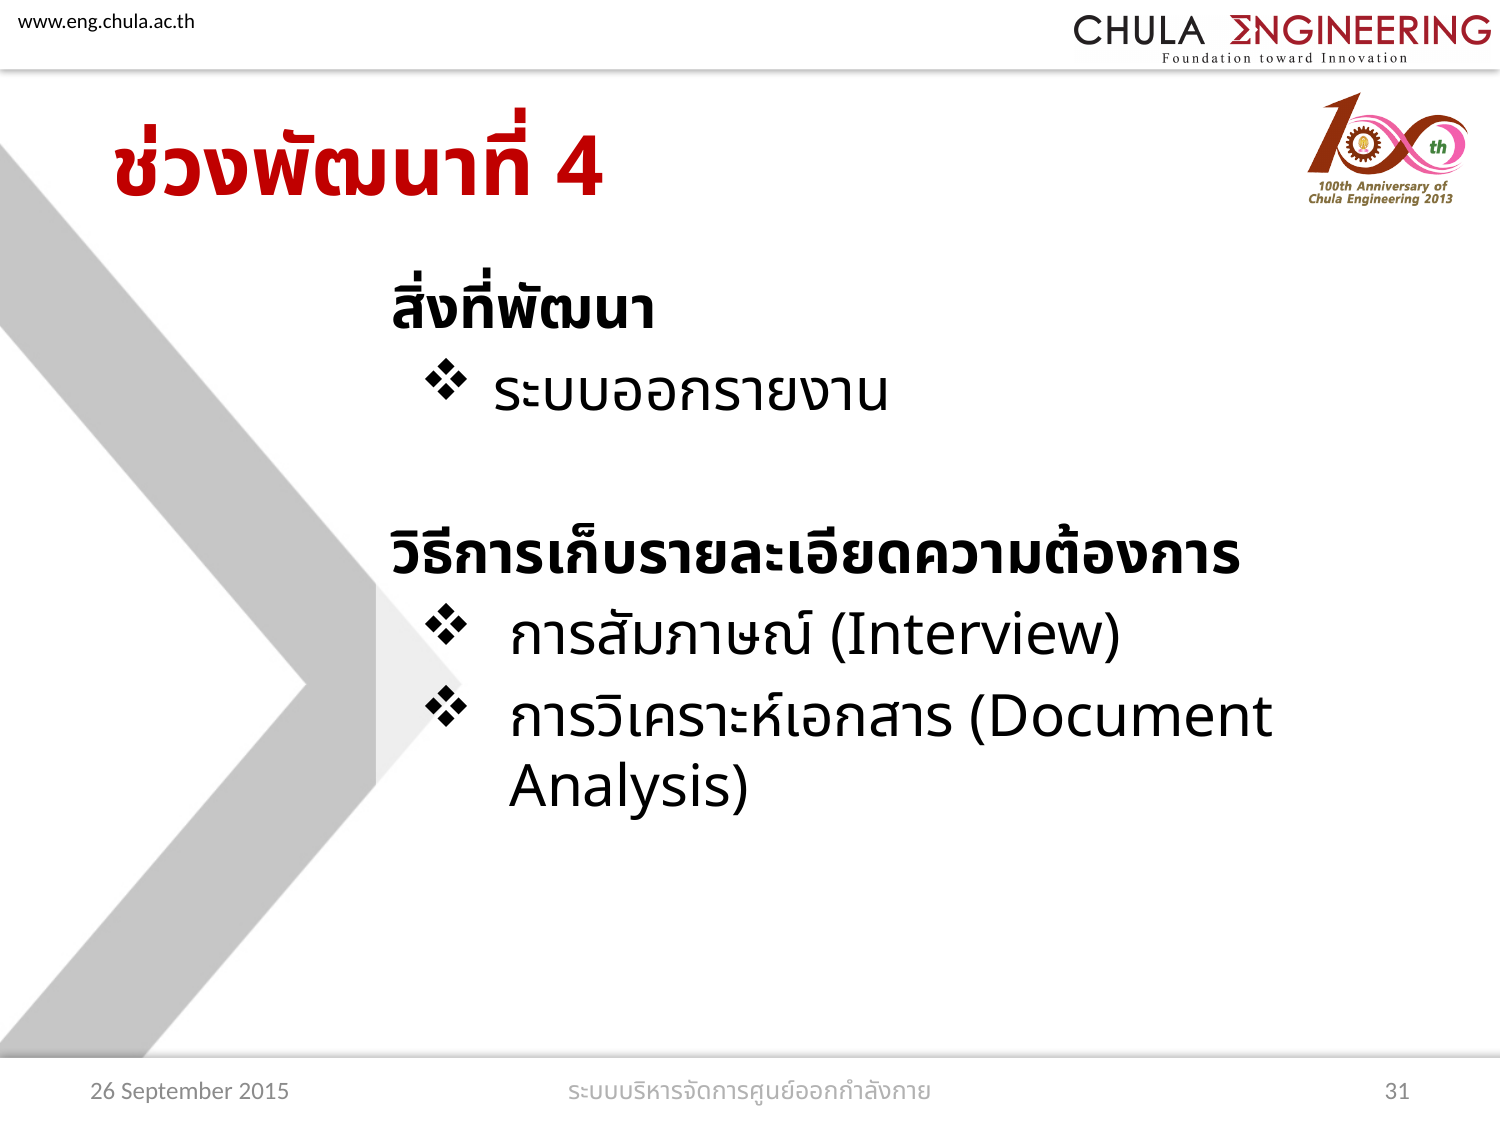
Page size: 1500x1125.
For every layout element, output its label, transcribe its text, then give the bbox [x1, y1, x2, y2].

list สิ่งที่พัฒนา ระบบออกรายงาน วิธีการเก็บรายละเอียดความต้องการ การสัมภาษณ์ (Interview) การวิเคราะห์เอกสาร (Document Analysis) [375, 262, 1375, 1005]
title ช่วงพัฒนาที่ 4 [75, 91, 1246, 233]
picture [0, 70, 1500, 1057]
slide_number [75, 1059, 425, 1120]
picture [1074, 15, 1491, 63]
slide_number 31 [1074, 1059, 1425, 1120]
footer ระบบบริหารจัดการศูนย์ออกกำลังกาย [512, 1061, 988, 1122]
